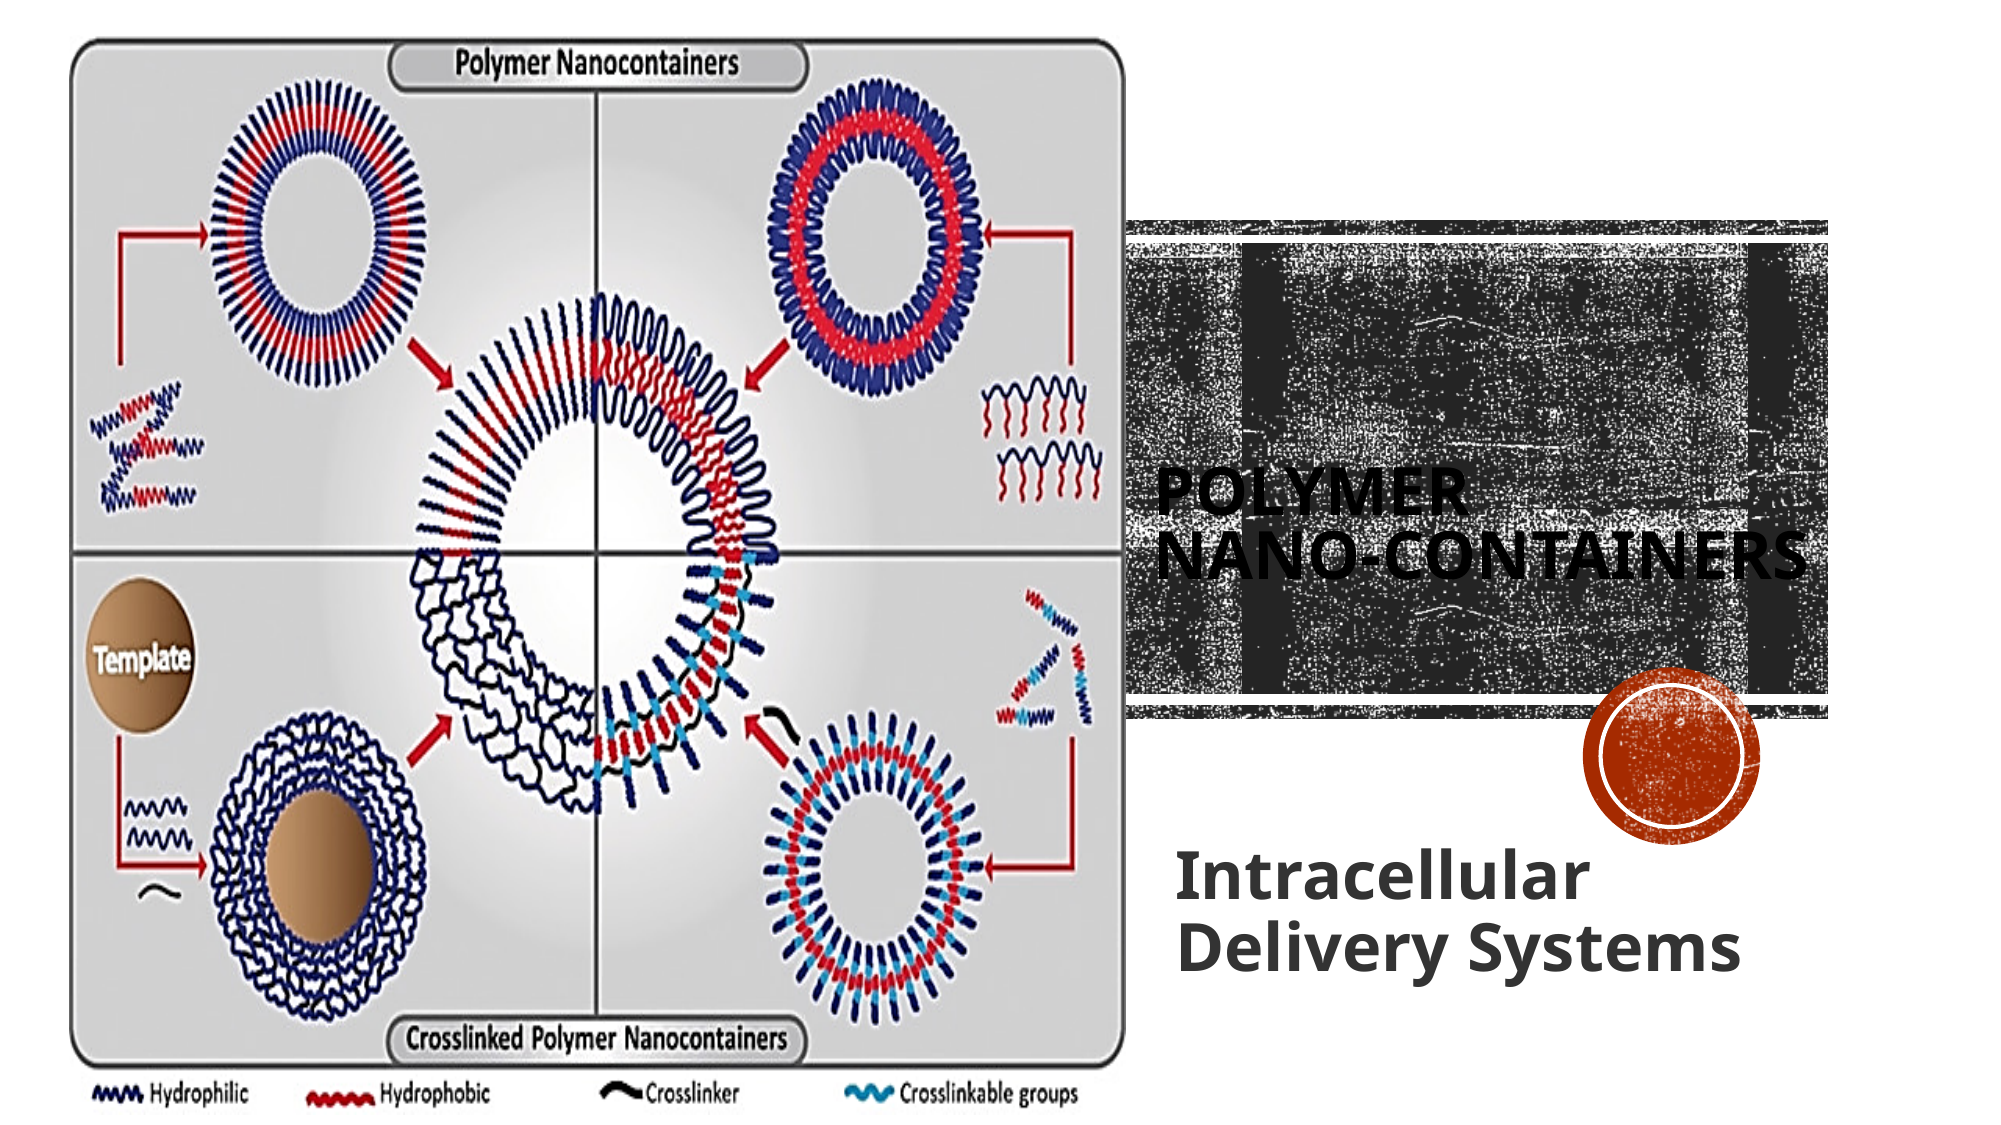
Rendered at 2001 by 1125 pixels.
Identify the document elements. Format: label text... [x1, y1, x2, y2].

picture [69, 35, 1126, 1115]
title Polymer NanO-containerS [1138, 35, 1973, 600]
subtitle Intracellular Delivery Systems [1159, 834, 1877, 1125]
